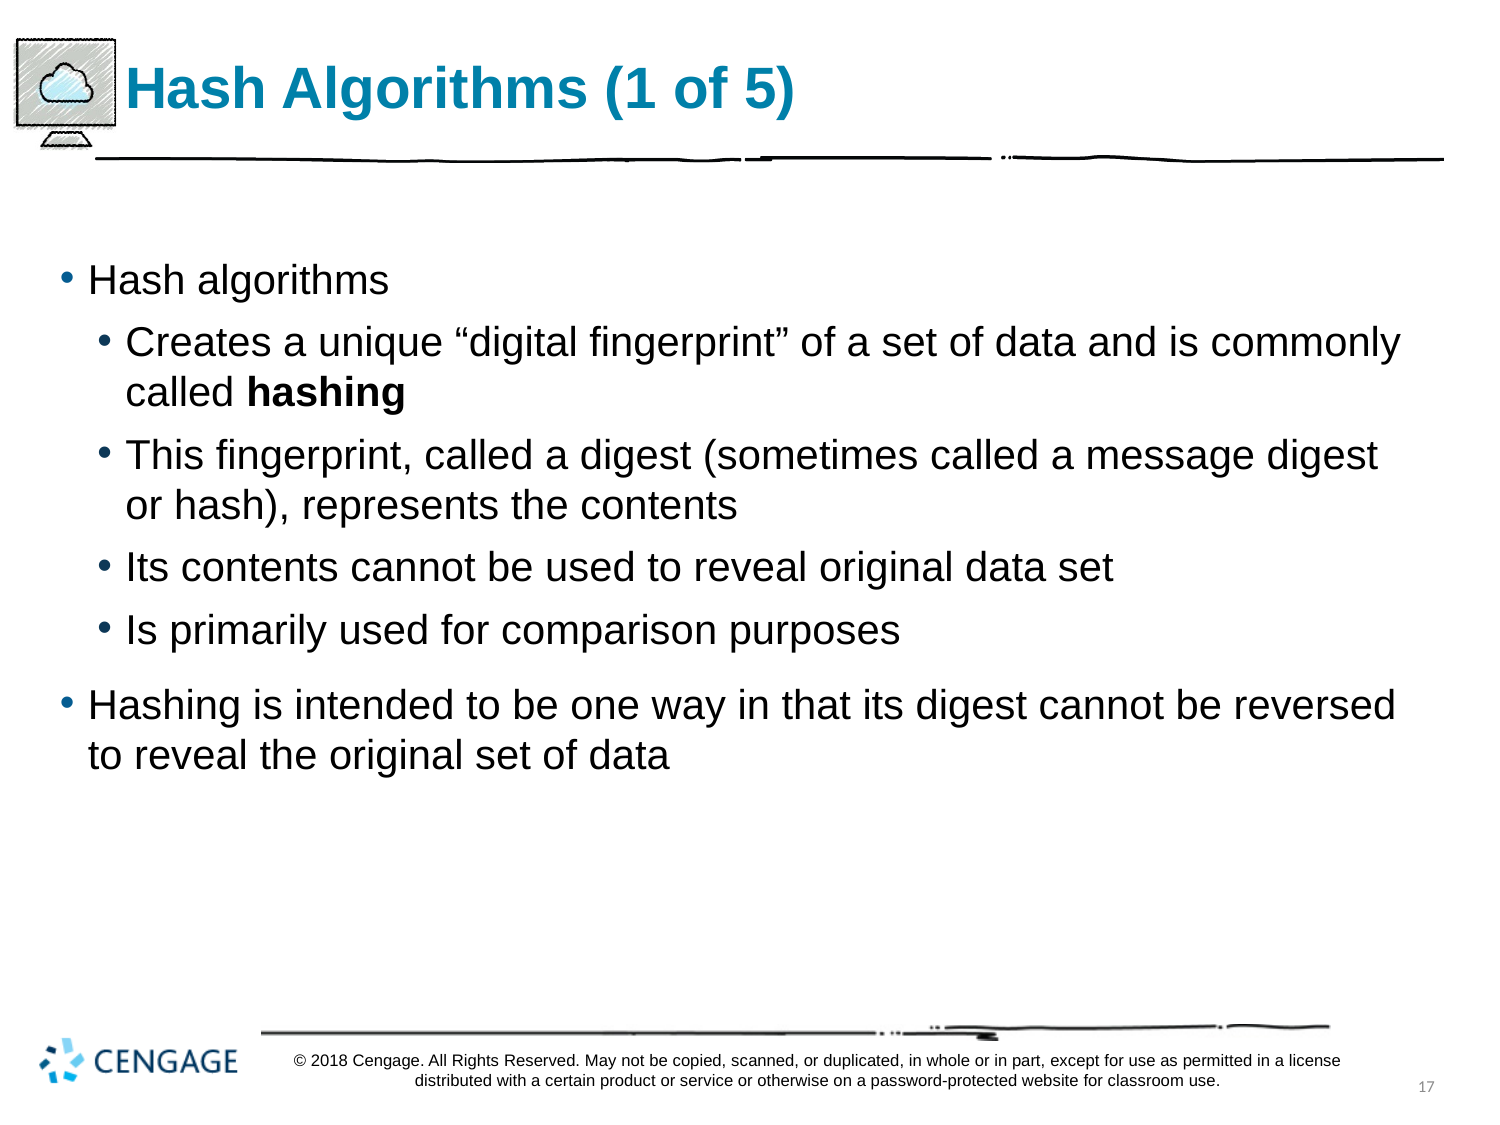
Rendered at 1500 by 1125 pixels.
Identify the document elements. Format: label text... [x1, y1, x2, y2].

footer © 2018 Cengage. All Rights Reserved. May not be copied, scanned, or duplicated, in whole or in part, except for use as permitted in a license distributed with a certain product or service or otherwise on a password-protected website for classroom use. [262, 1050, 1375, 1091]
picture [95, 155, 1444, 163]
list Hash algorithms Creates a unique “digital fingerprint” of a set of data and is commonly called hashing This fingerprint, called a digest (sometimes called a message digest or hash), represents the contents Its contents cannot be used to reveal original data set Is primarily used for comparison purposes Hashing is intended to be one way in that its digest cannot be reversed to reveal the original set of data [59, 252, 1413, 783]
picture [19, 1024, 250, 1096]
picture [13, 36, 117, 151]
title Hash Algorithms (1 of 5) [125, 60, 1442, 121]
picture [261, 1024, 1331, 1041]
